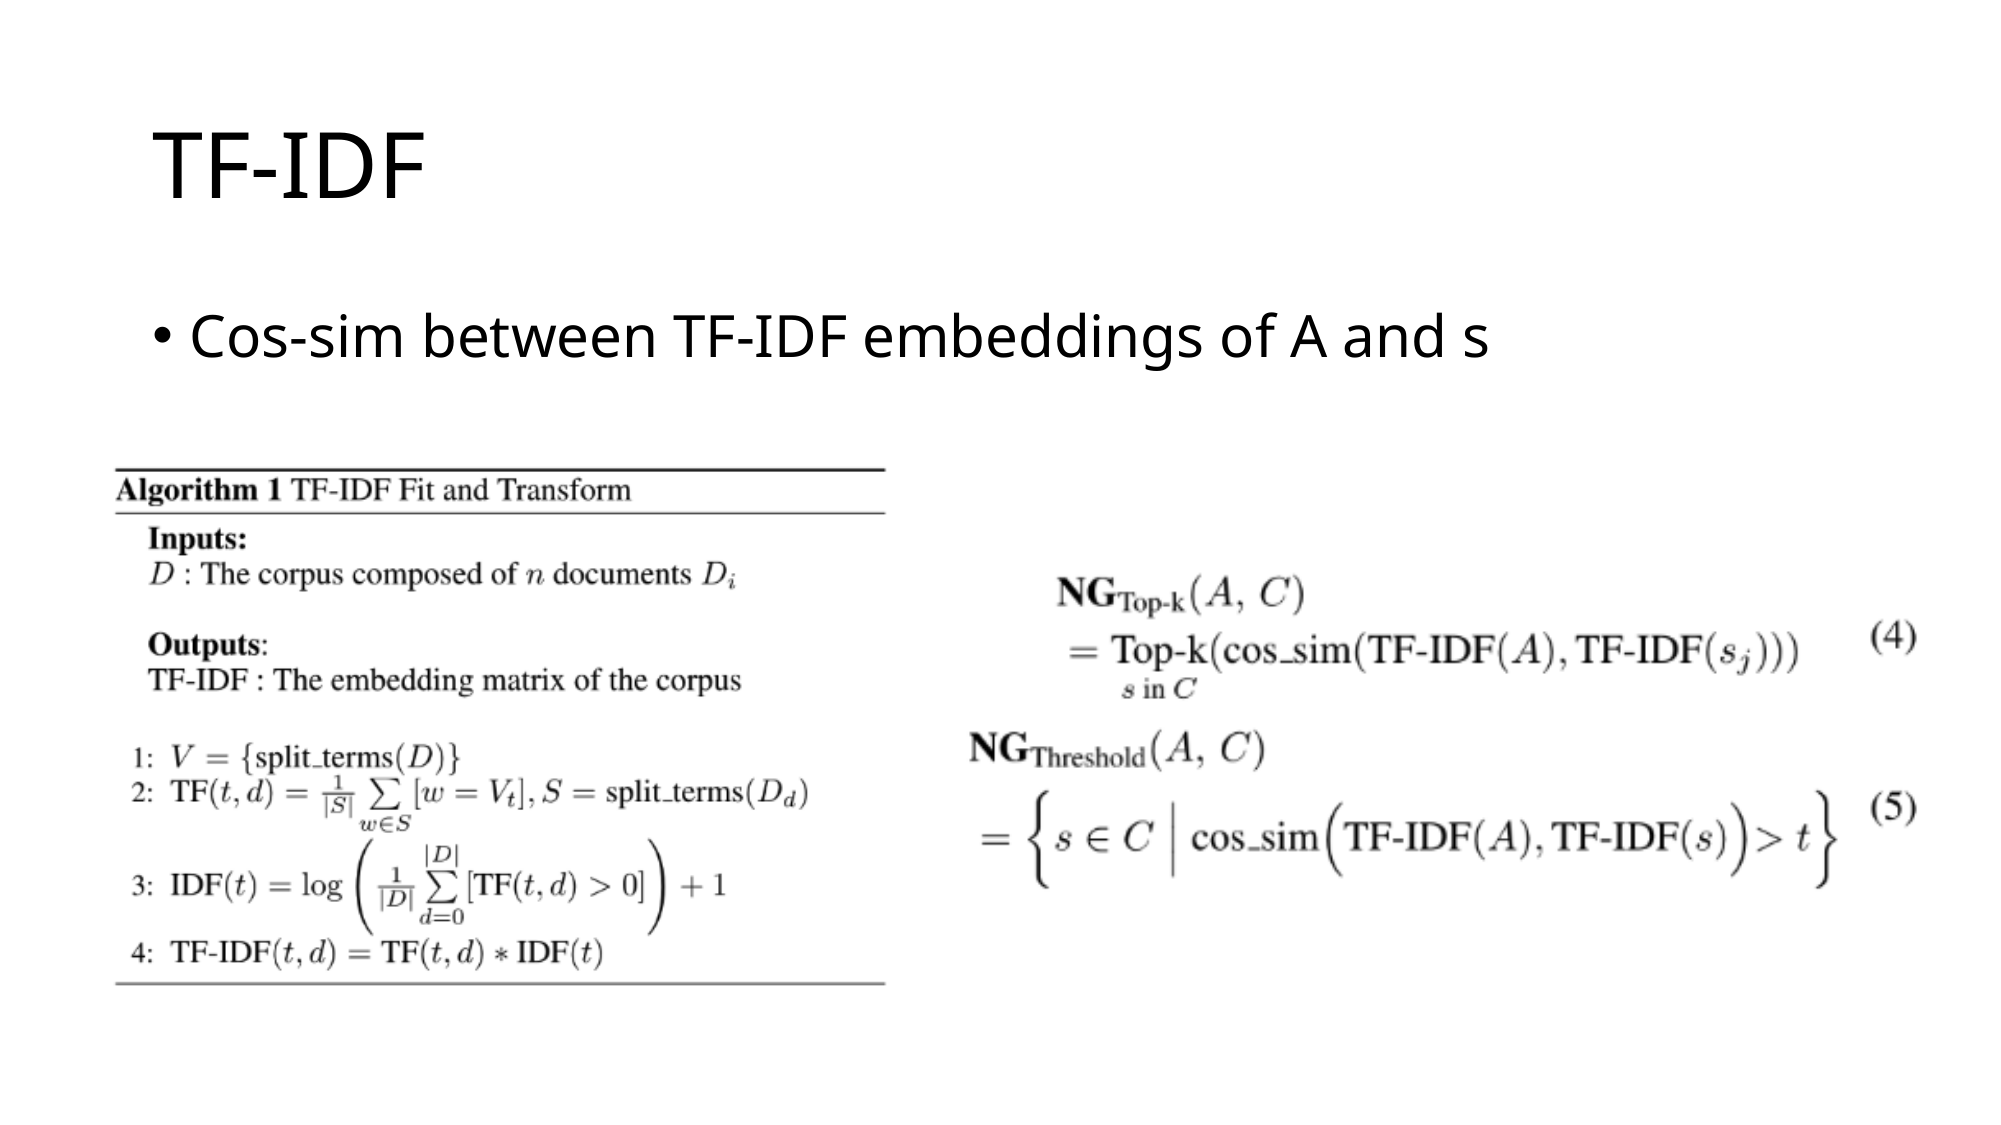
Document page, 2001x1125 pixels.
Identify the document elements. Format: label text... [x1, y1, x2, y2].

list Cos-sim between TF-IDF embeddings of A and s [137, 299, 1863, 1014]
title TF-IDF [137, 59, 1863, 278]
picture [101, 448, 911, 1003]
picture [942, 558, 1940, 908]
